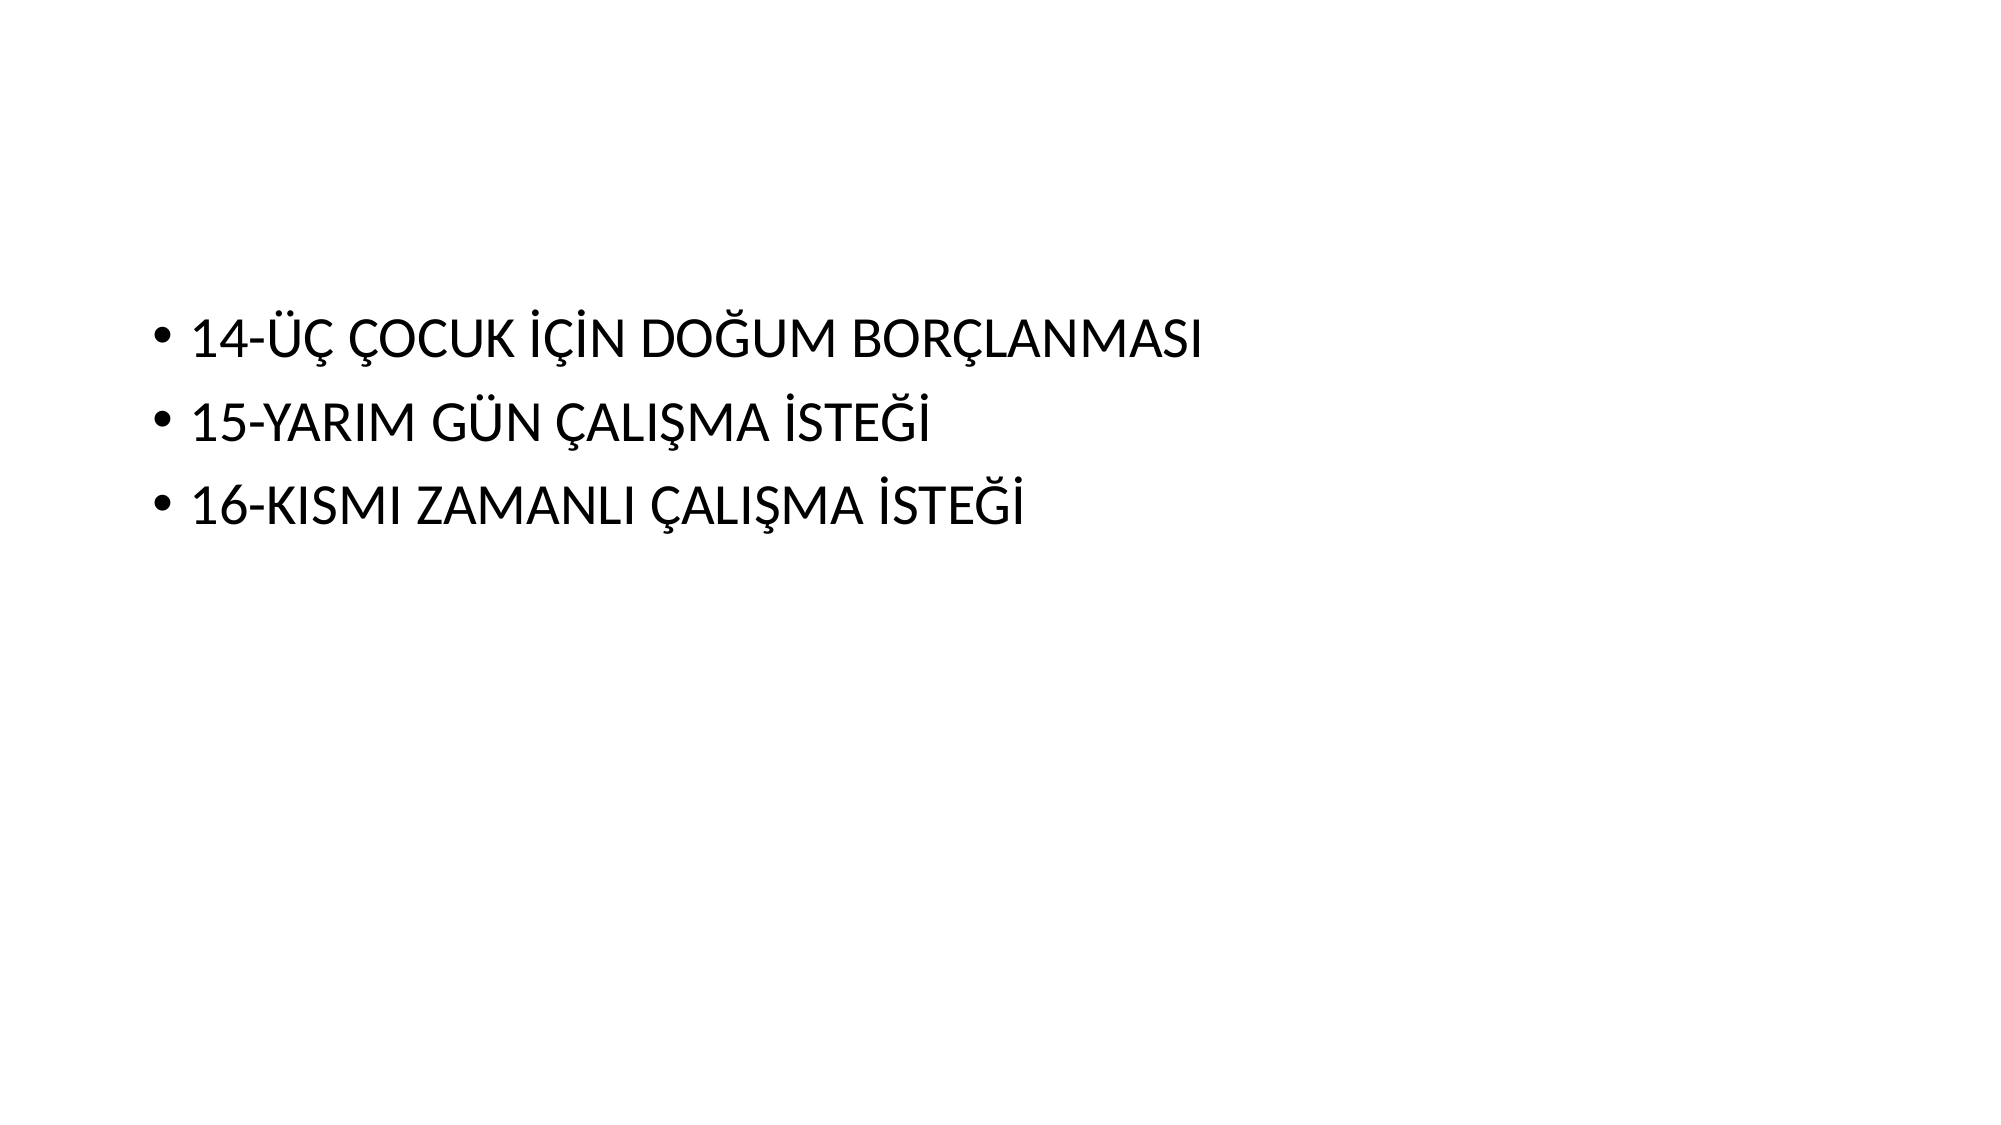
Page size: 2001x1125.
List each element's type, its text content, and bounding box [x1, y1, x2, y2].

list 14-ÜÇ ÇOCUK İÇİN DOĞUM BORÇLANMASI 15-YARIM GÜN ÇALIŞMA İSTEĞİ 16-KISMI ZAMANLI ÇALIŞMA İSTEĞİ [137, 299, 1863, 1014]
